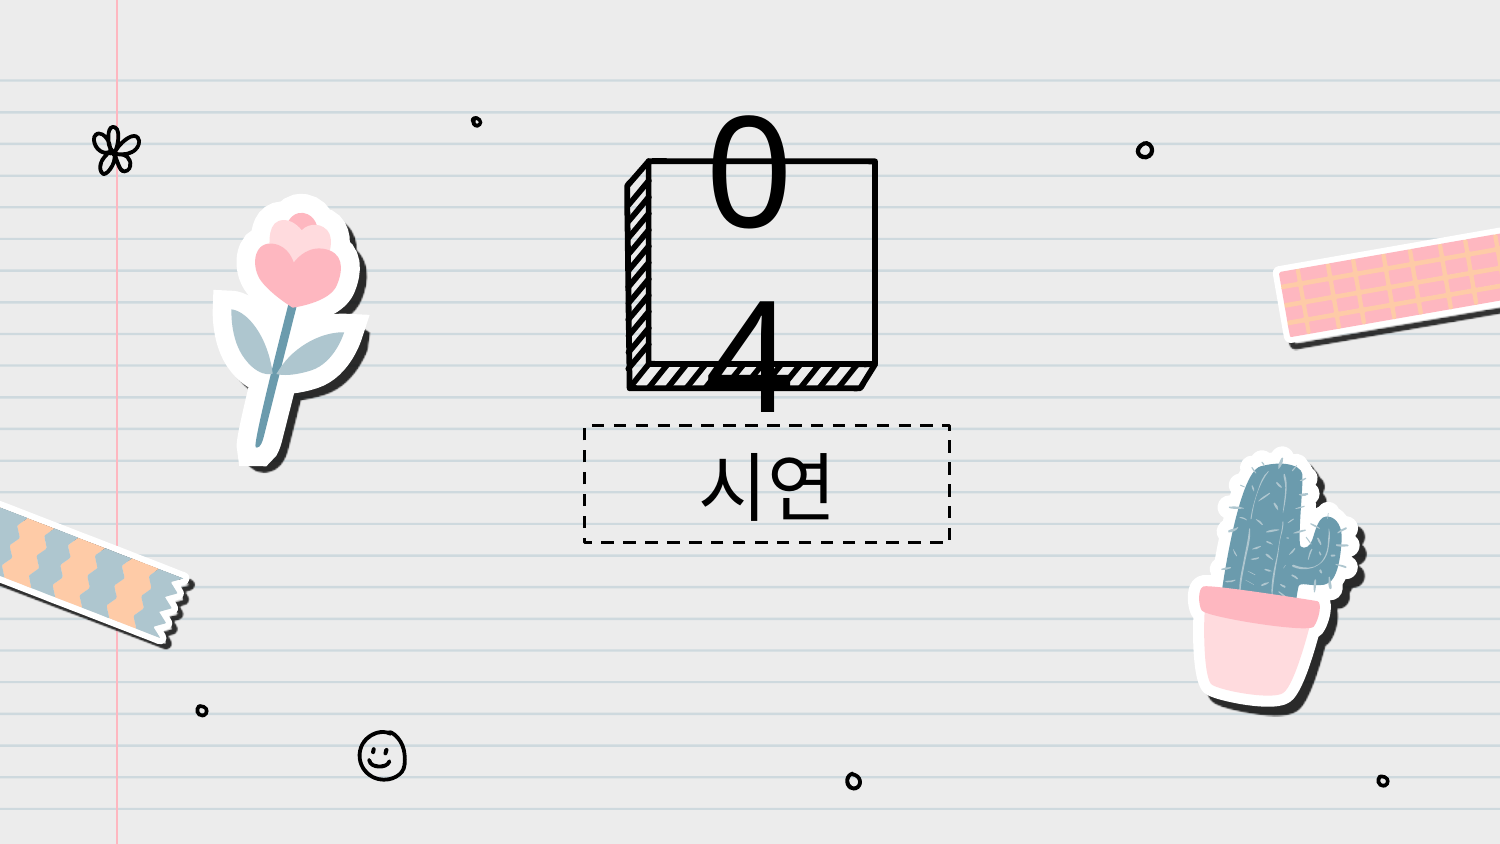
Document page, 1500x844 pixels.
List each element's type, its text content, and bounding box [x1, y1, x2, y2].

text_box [1270, 207, 1500, 358]
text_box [229, 210, 345, 452]
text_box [0, 517, 189, 607]
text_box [1189, 446, 1361, 708]
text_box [623, 157, 880, 392]
text_box 시연 [584, 425, 950, 543]
